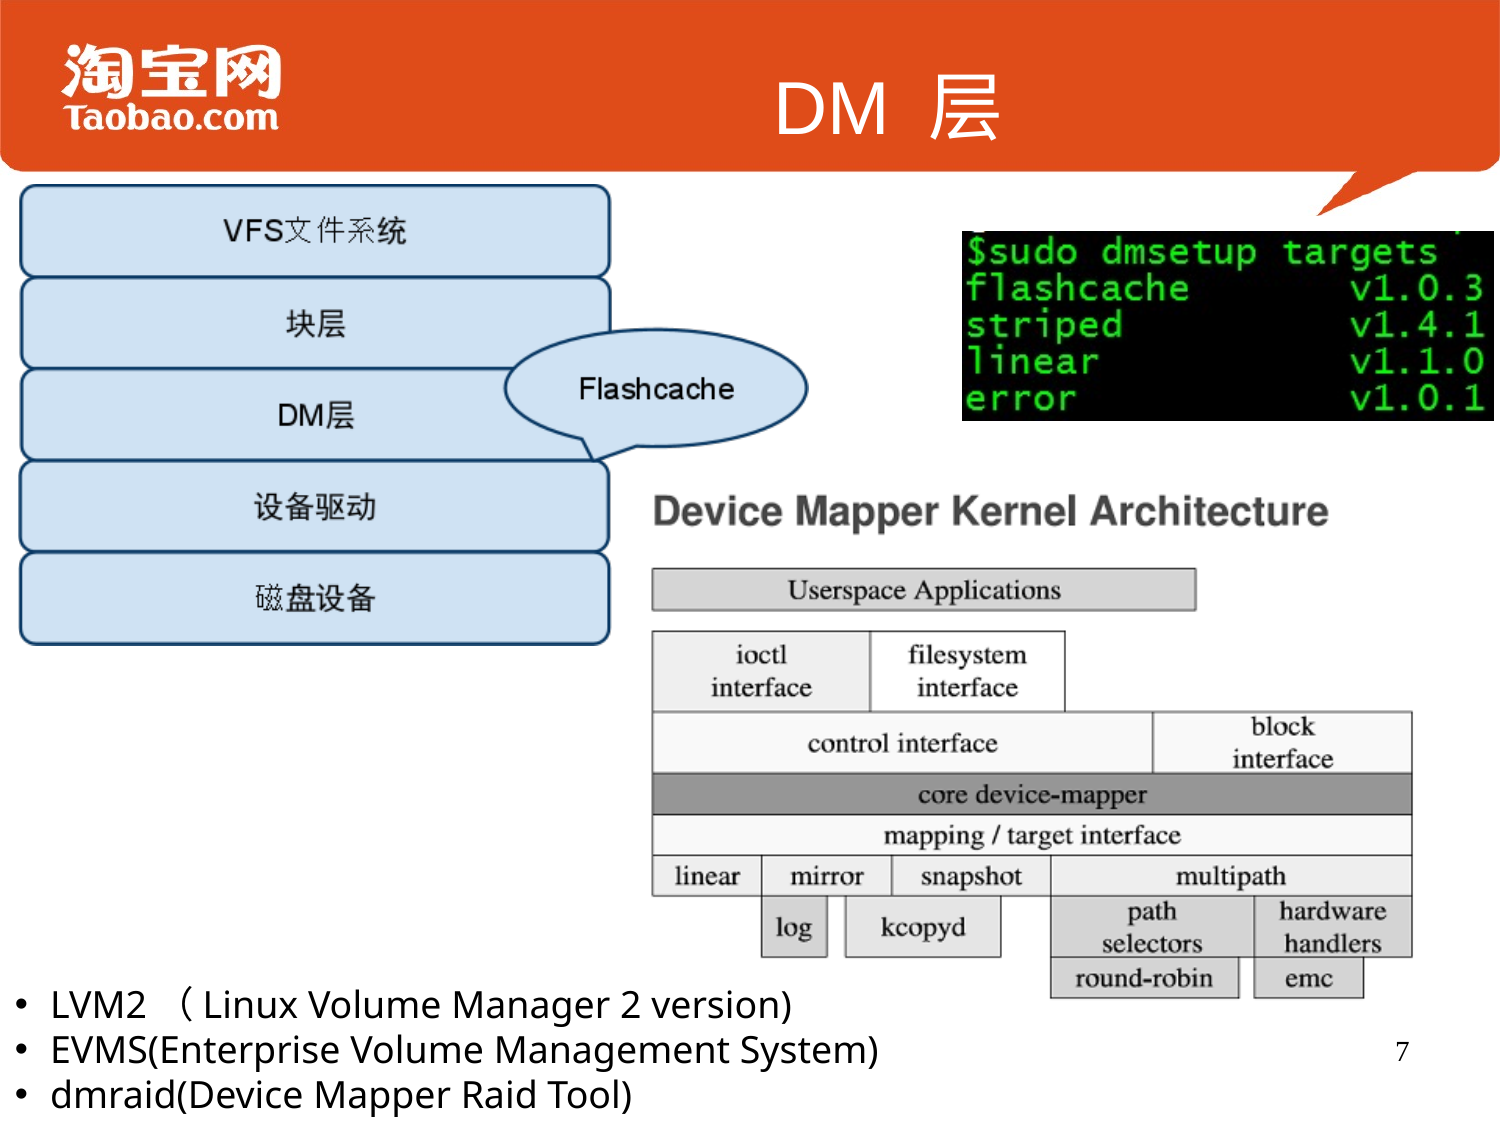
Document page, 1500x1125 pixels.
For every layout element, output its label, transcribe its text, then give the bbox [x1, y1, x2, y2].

text_box LVM2（Linux Volume Manager 2 version) EVMS(Enterprise Volume Management System) dmraid(Device Mapper Raid Tool) [0, 973, 1105, 1124]
slide_number 7 [1105, 1033, 1426, 1103]
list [607, 471, 1475, 1024]
picture [962, 231, 1494, 421]
title DM 层 [351, 45, 1425, 164]
picture [0, 0, 1500, 646]
